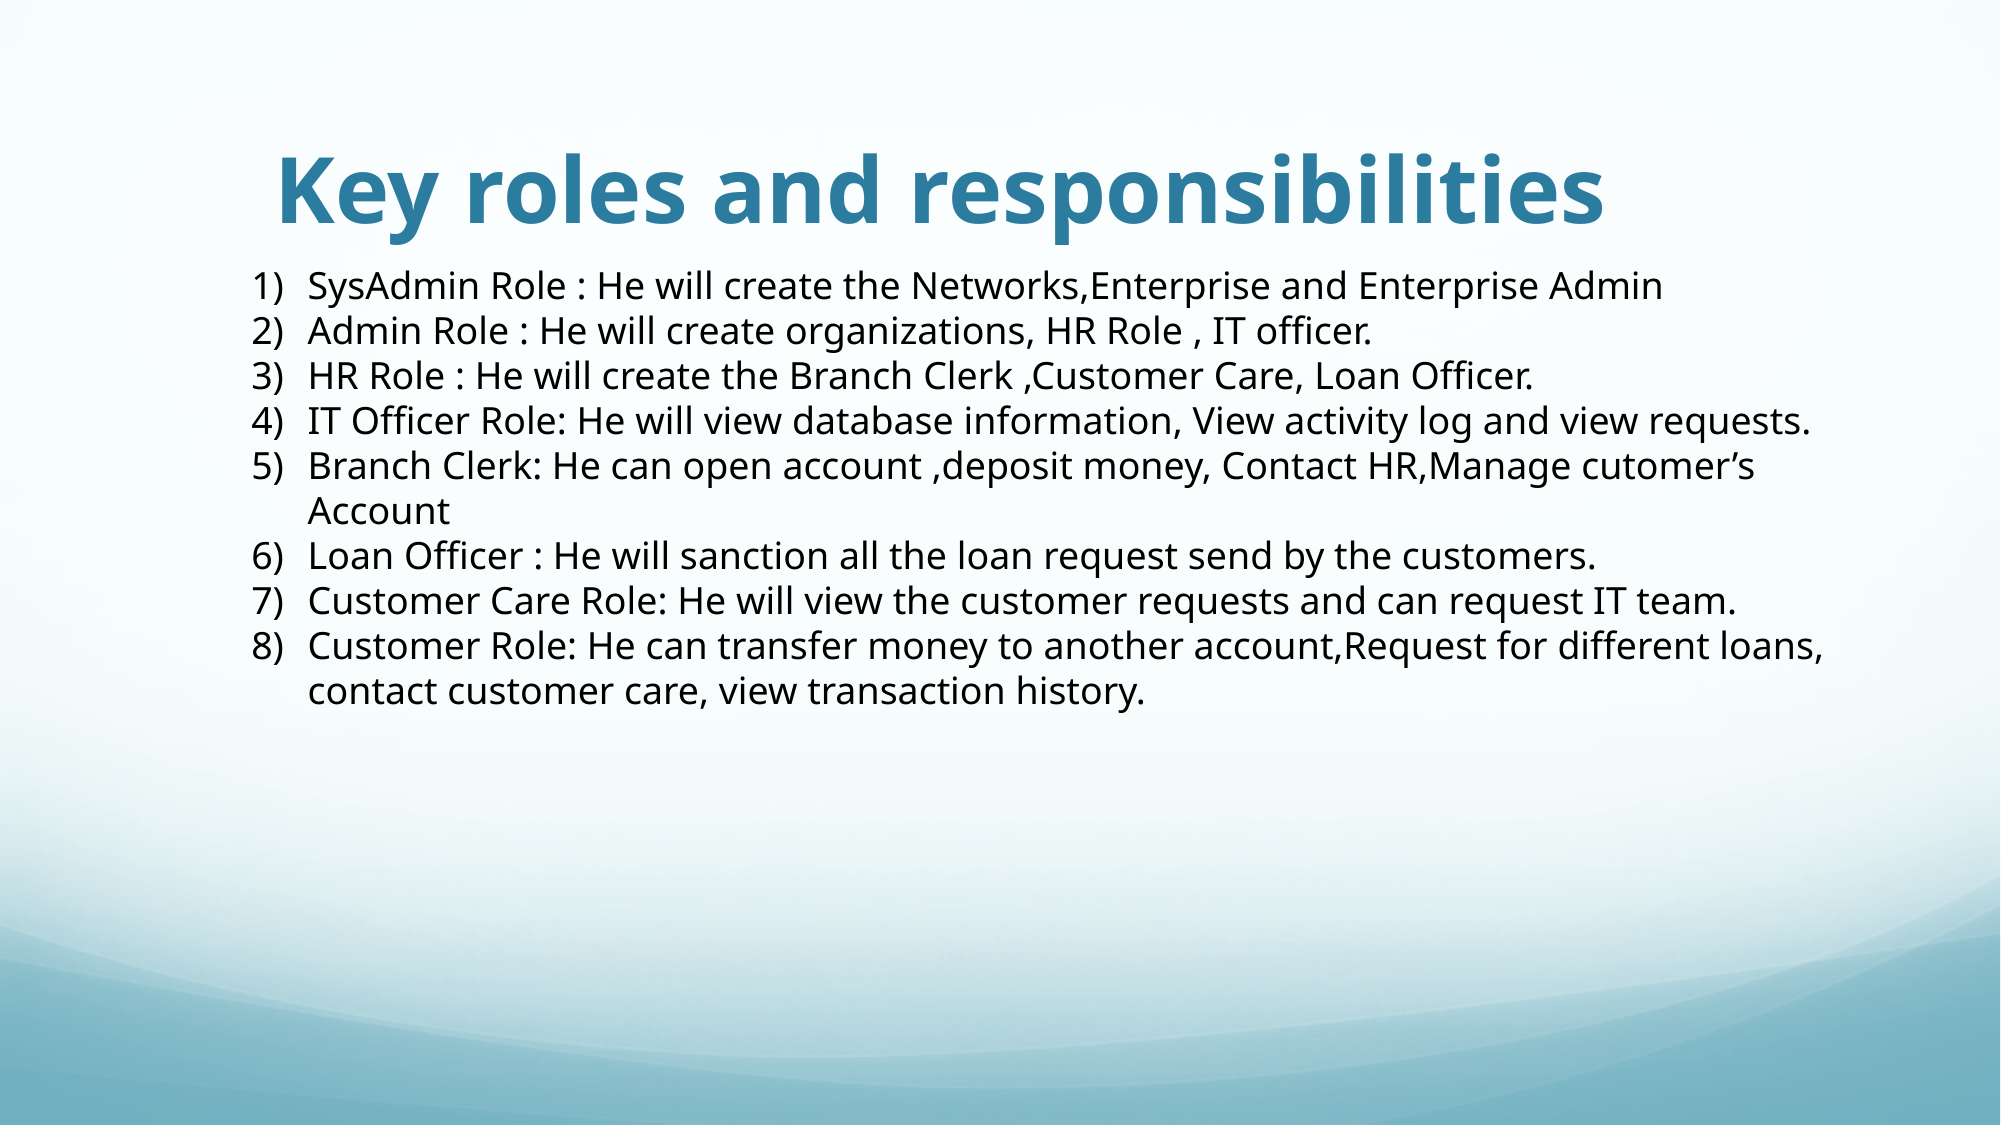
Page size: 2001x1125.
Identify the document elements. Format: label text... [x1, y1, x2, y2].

text_box SysAdmin Role : He will create the Networks,Enterprise and Enterprise Admin Admin Role : He will create organizations, HR Role , IT officer. HR Role : He will create the Branch Clerk ,Customer Care, Loan Officer. IT Officer Role: He will view database information, View activity log and view requests. Branch Clerk: He can open account ,deposit money, Contact HR,Manage cutomer’s Account Loan Officer : He will sanction all the loan request send by the customers. Customer Care Role: He will view the customer requests and can request IT team. Customer Role: He can transfer money to another account,Request for different loans, contact customer care, view transaction history. [236, 254, 1844, 810]
title Key roles and responsibilities [109, 10, 1772, 249]
list [40, 273, 1703, 974]
